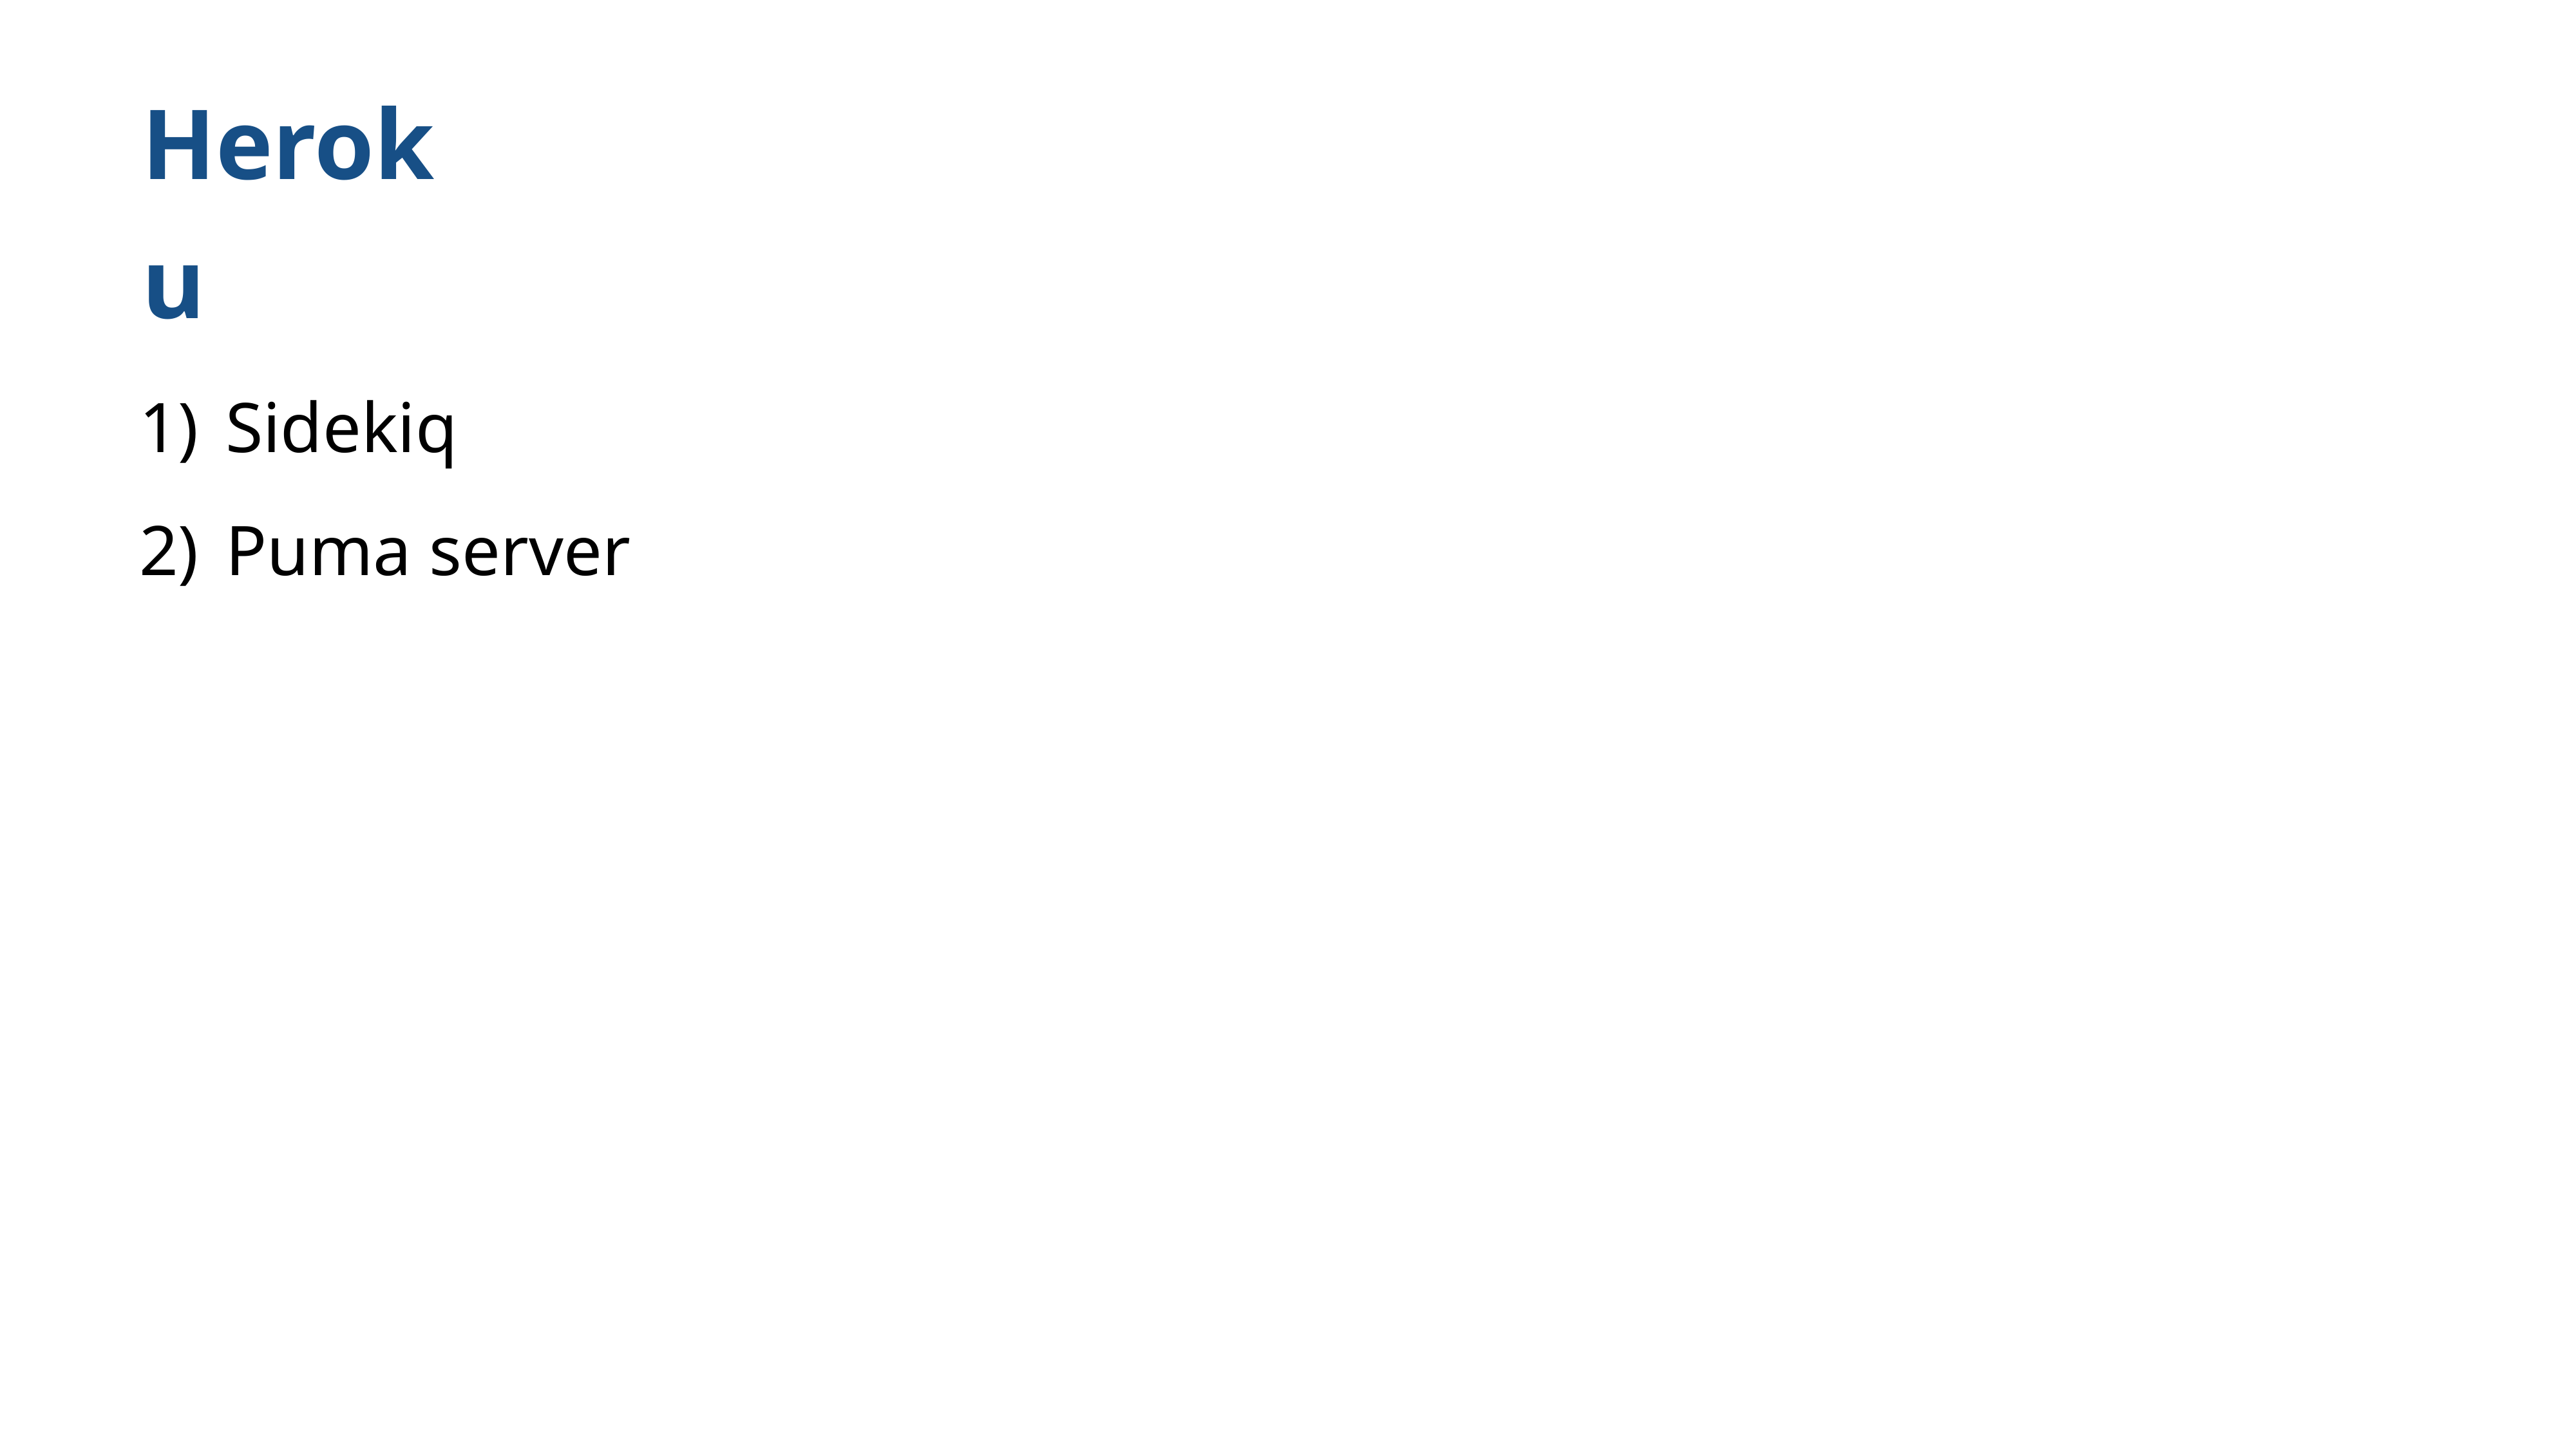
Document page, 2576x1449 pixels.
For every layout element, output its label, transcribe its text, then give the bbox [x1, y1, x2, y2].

text_box Sidekiq Puma server [131, 335, 2199, 555]
text_box Heroku [134, 133, 486, 264]
